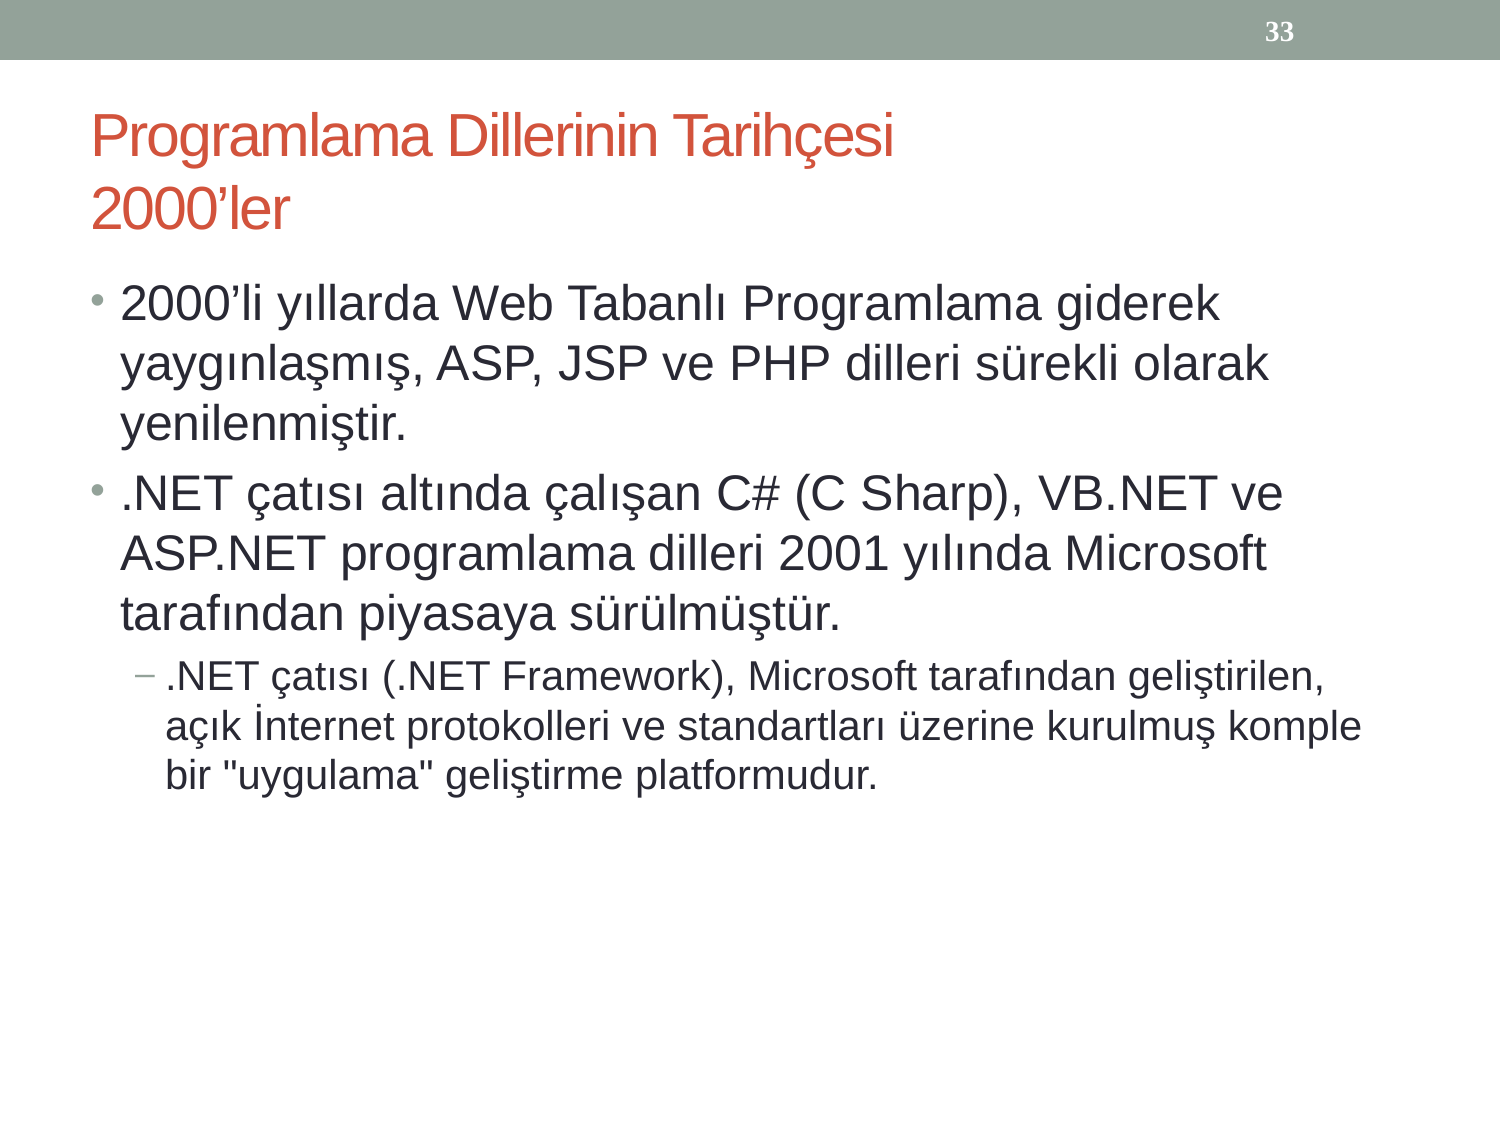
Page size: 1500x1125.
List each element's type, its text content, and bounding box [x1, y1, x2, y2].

list 2000’li yıllarda Web Tabanlı Programlama giderek yaygınlaşmış, ASP, JSP ve PHP dilleri sürekli olarak yenilenmiştir. .NET çatısı altında çalışan C# (C Sharp), VB.NET ve ASP.NET programlama dilleri 2001 yılında Microsoft tarafından piyasaya sürülmüştür. .NET çatısı (.NET Framework), Microsoft tarafından geliştirilen, açık İnternet protokolleri ve standartları üzerine kurulmuş komple bir "uygulama" geliştirme platformudur. [75, 262, 1425, 1063]
title Programlama Dillerinin Tarihçesi 2000’ler [75, 87, 1425, 250]
slide_number 33 [1250, 3, 1425, 57]
